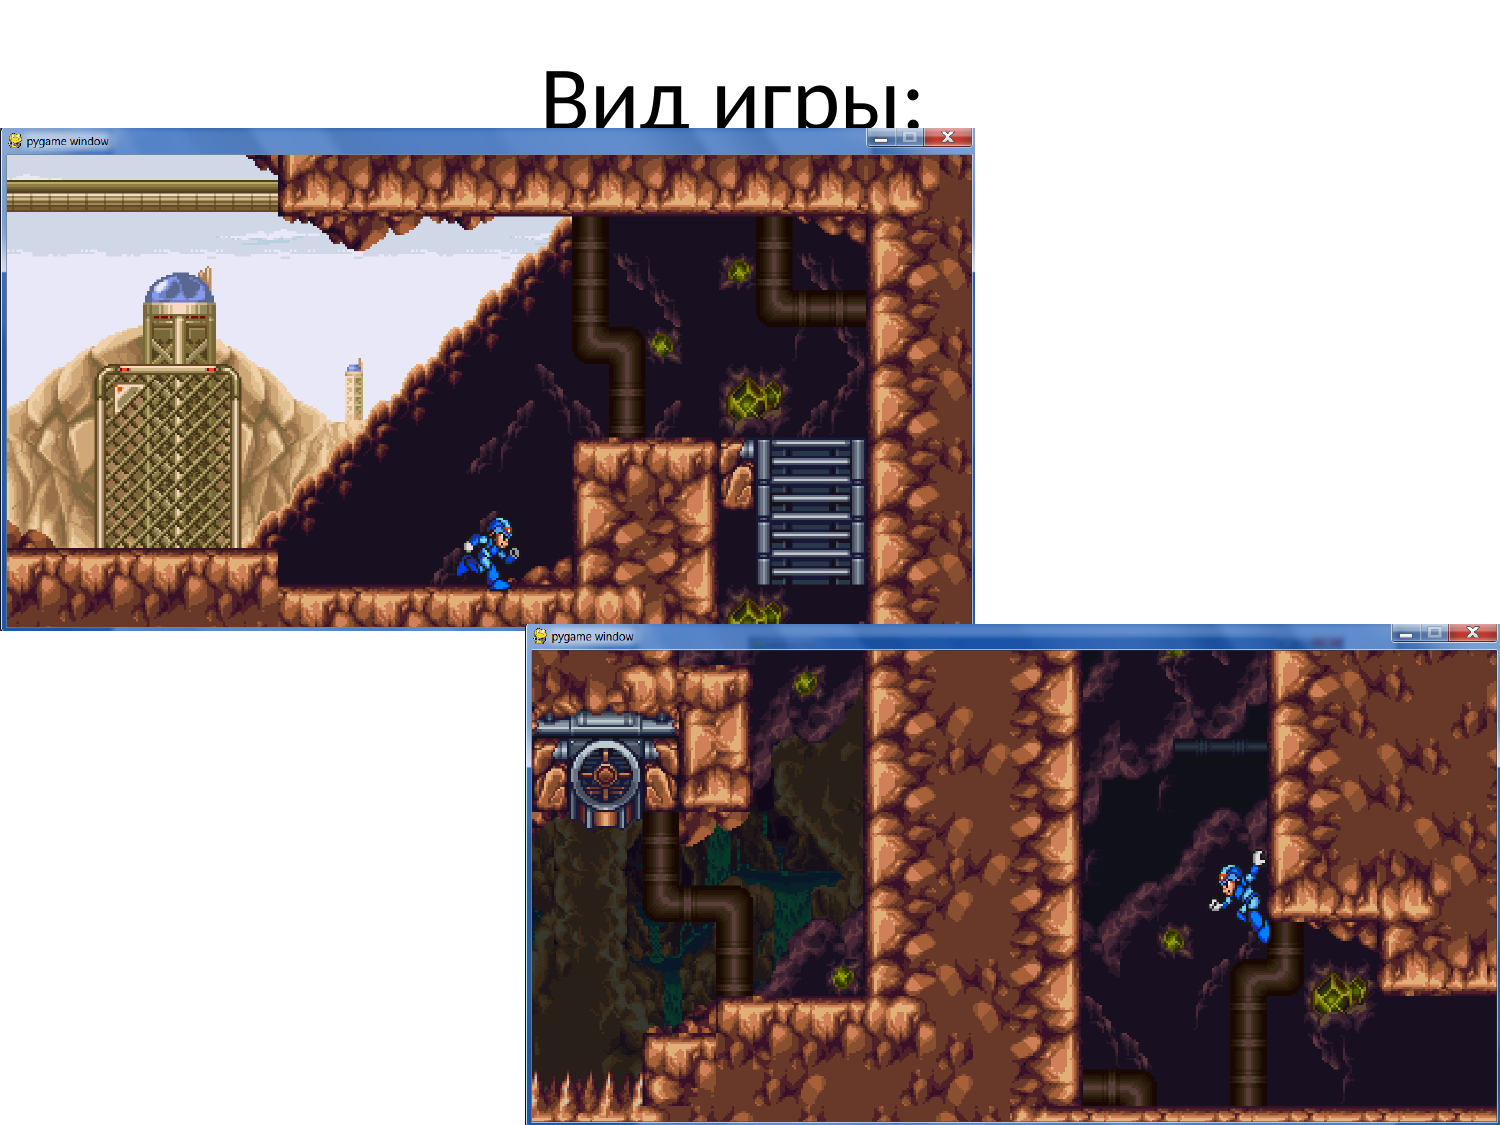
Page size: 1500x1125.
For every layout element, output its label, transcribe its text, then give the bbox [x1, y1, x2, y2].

picture [0, 128, 1500, 1125]
title Вид игры: [58, 0, 1409, 188]
